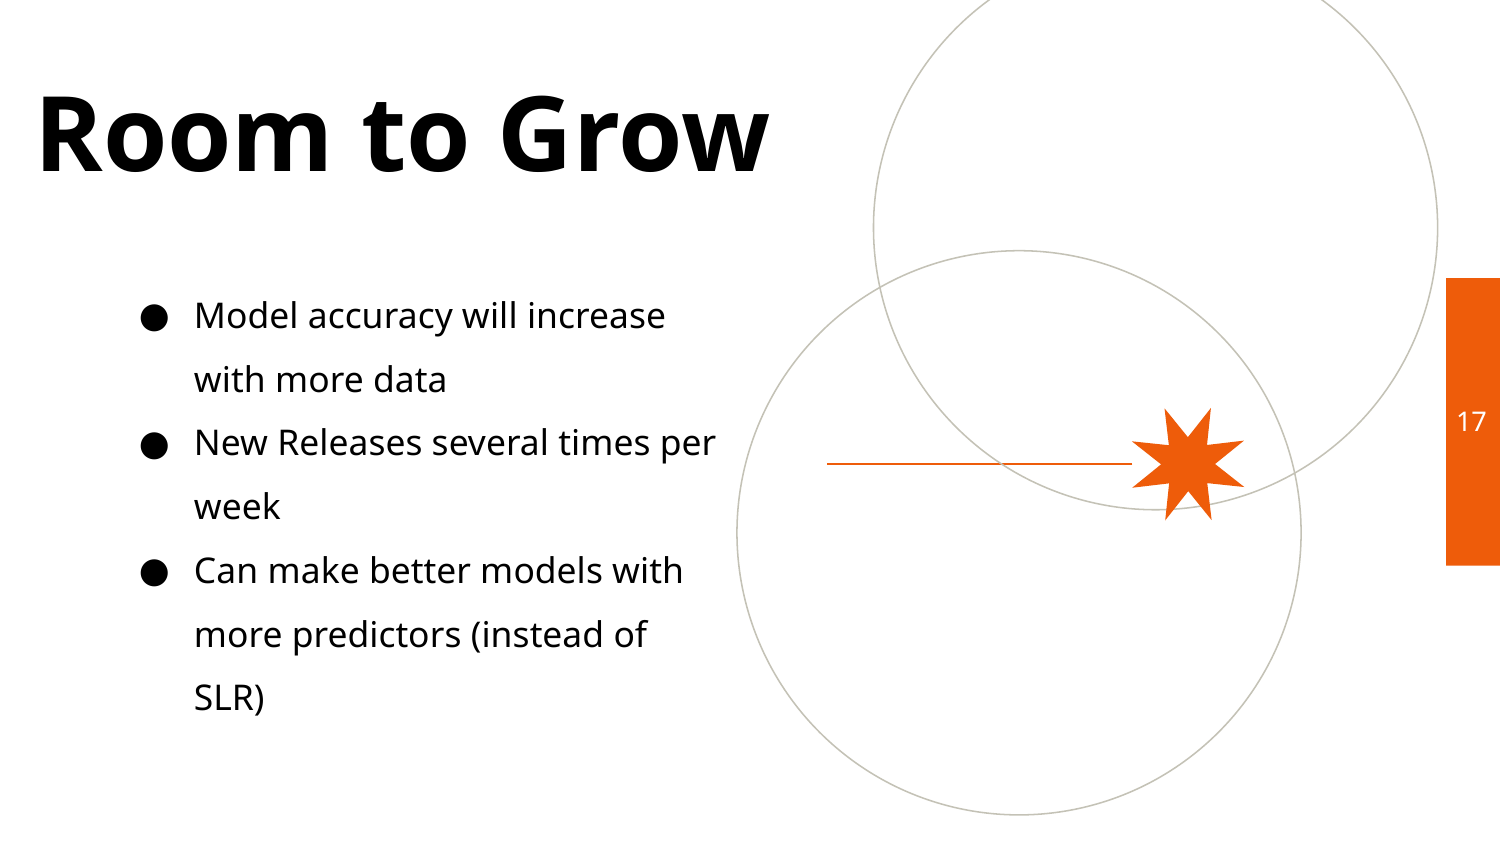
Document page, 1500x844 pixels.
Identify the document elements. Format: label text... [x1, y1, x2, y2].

slide_number ‹#› [1412, 389, 1500, 455]
title Room to Grow [19, 29, 814, 257]
subtitle Model accuracy will increase with more data New Releases several times per week Can make better models with more predictors (instead of SLR) [103, 256, 741, 726]
